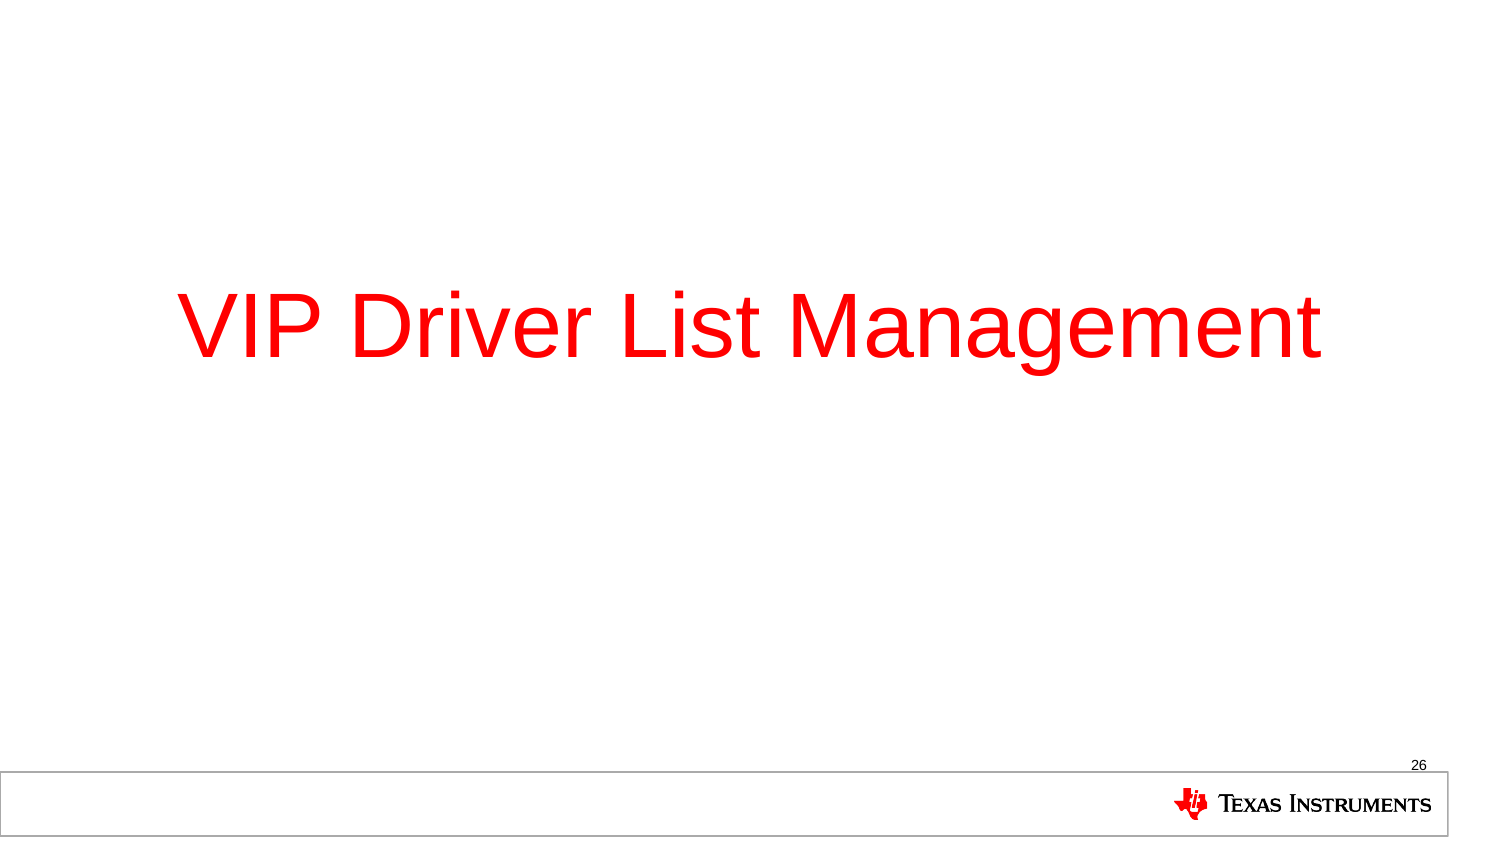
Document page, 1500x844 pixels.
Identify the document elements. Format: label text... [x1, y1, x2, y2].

title VIP Driver List Management [56, 238, 1444, 421]
text_box 26 [1262, 749, 1440, 776]
picture [1174, 788, 1431, 820]
